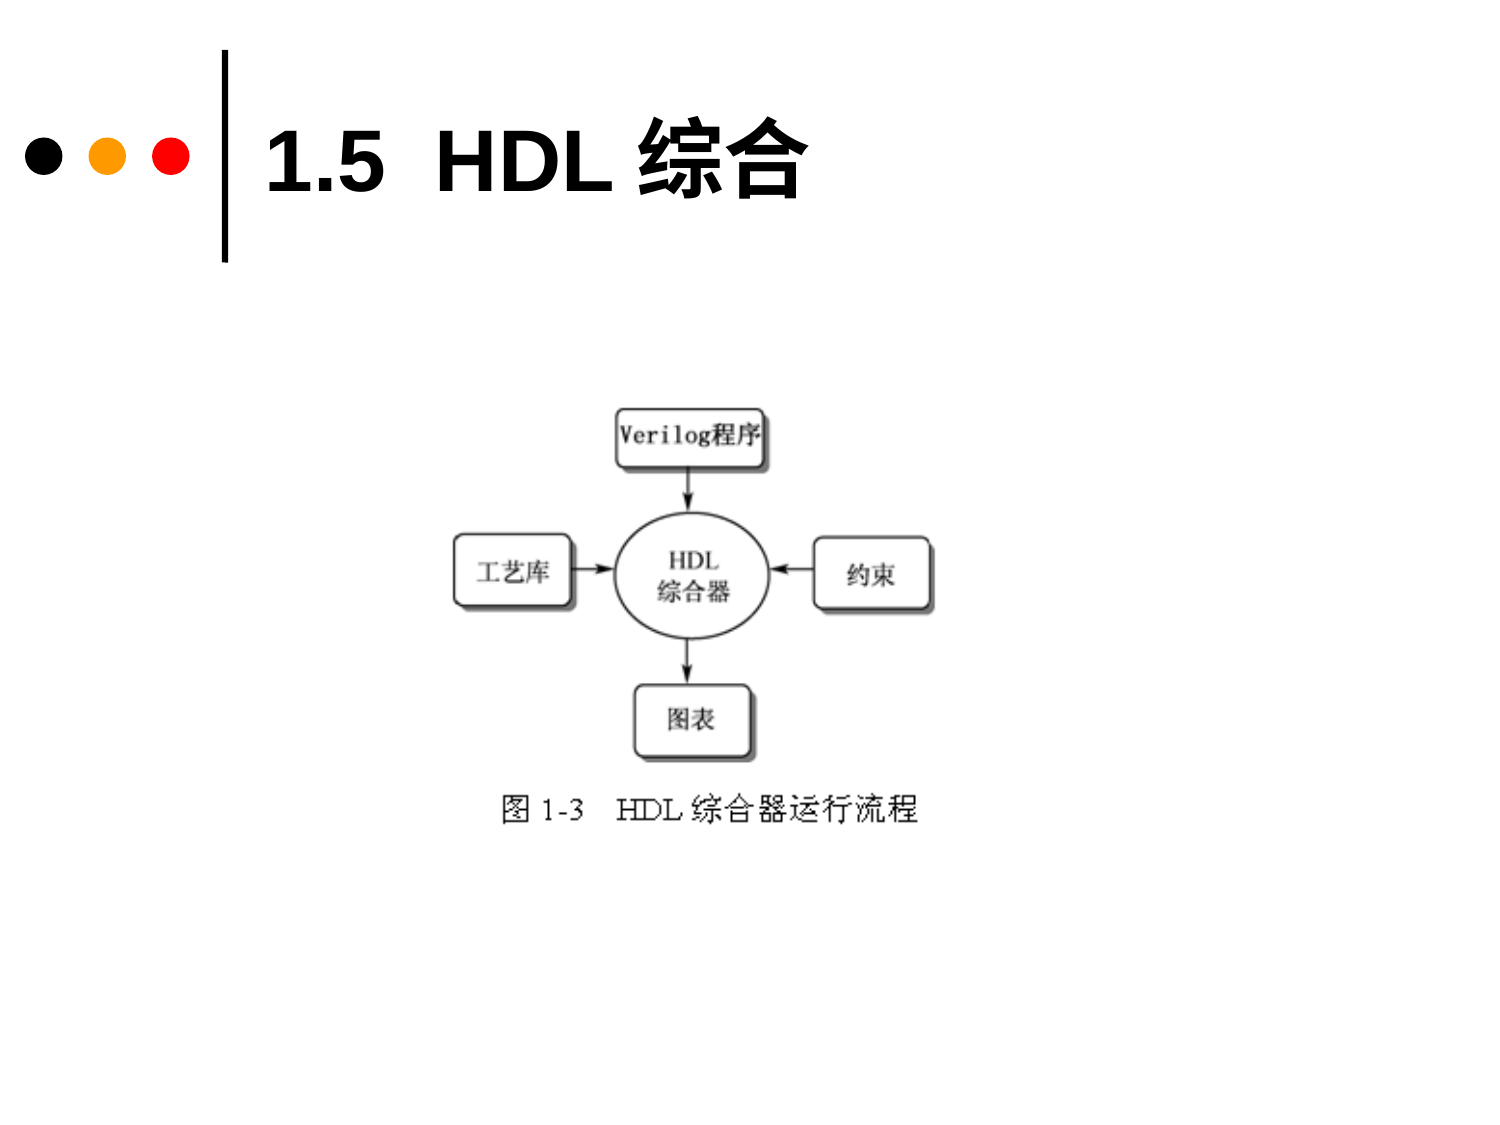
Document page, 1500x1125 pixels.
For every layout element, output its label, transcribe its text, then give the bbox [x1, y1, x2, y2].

picture [442, 397, 941, 836]
title 1.5 HDL综合 [249, 31, 1400, 282]
